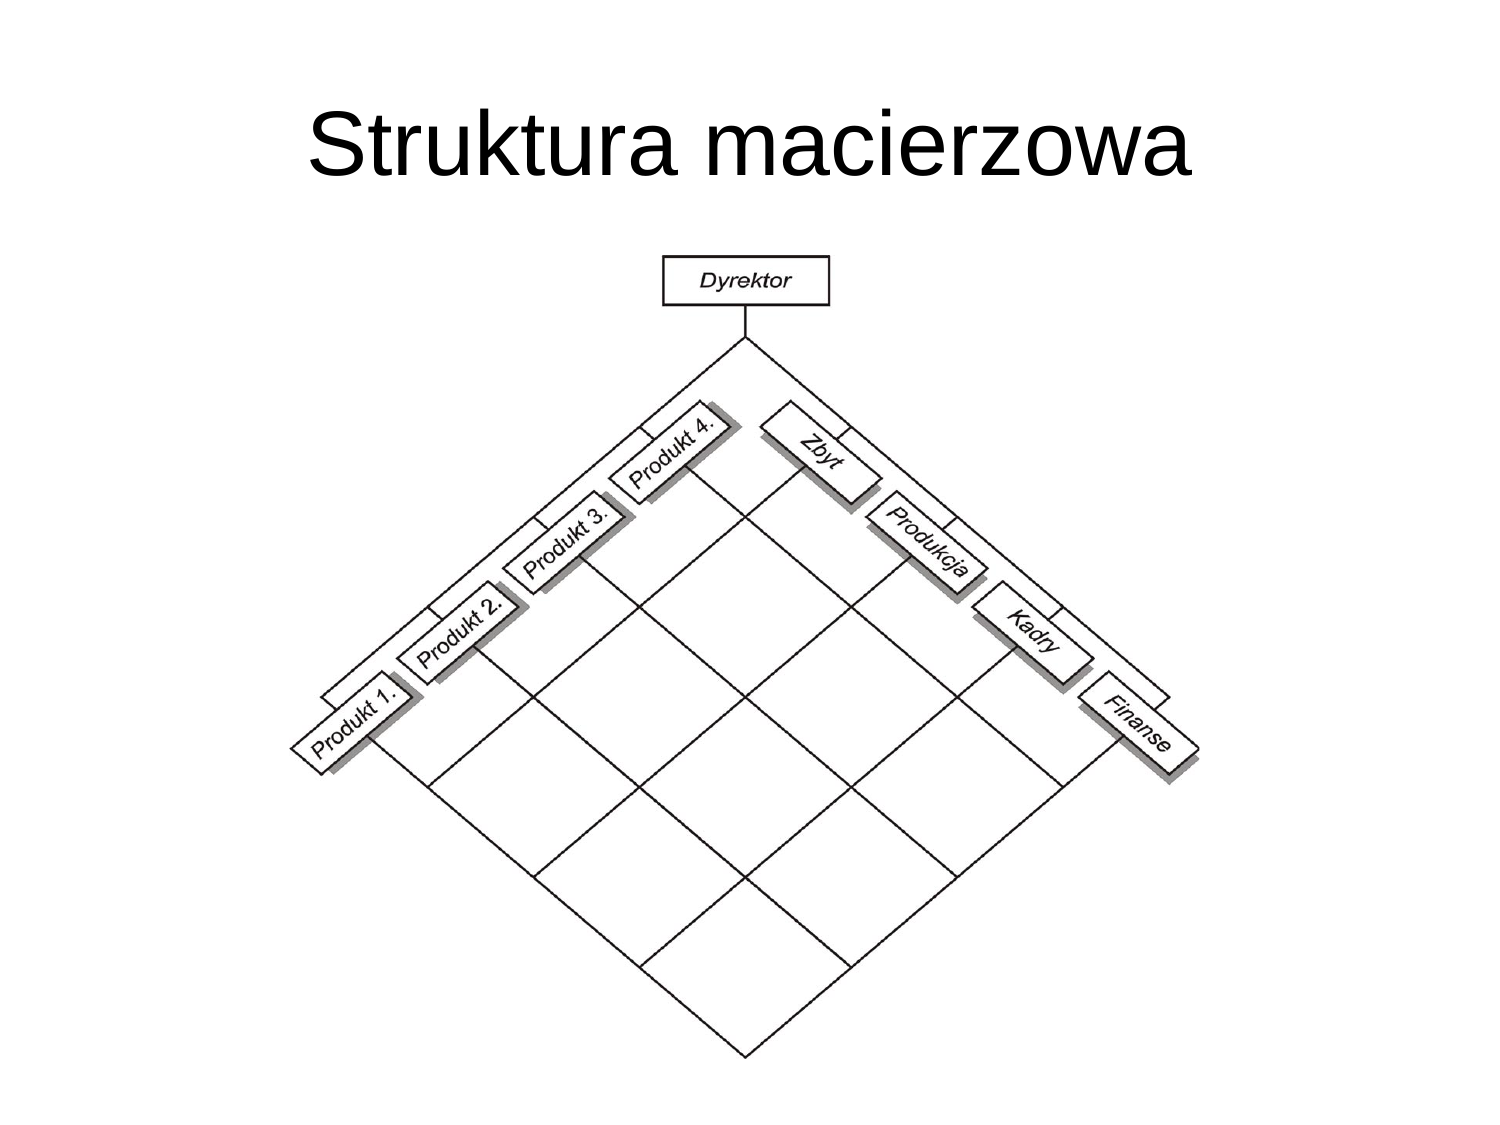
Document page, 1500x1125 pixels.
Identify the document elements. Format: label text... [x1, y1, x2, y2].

picture [288, 255, 1200, 1059]
title Struktura macierzowa [74, 44, 1426, 233]
